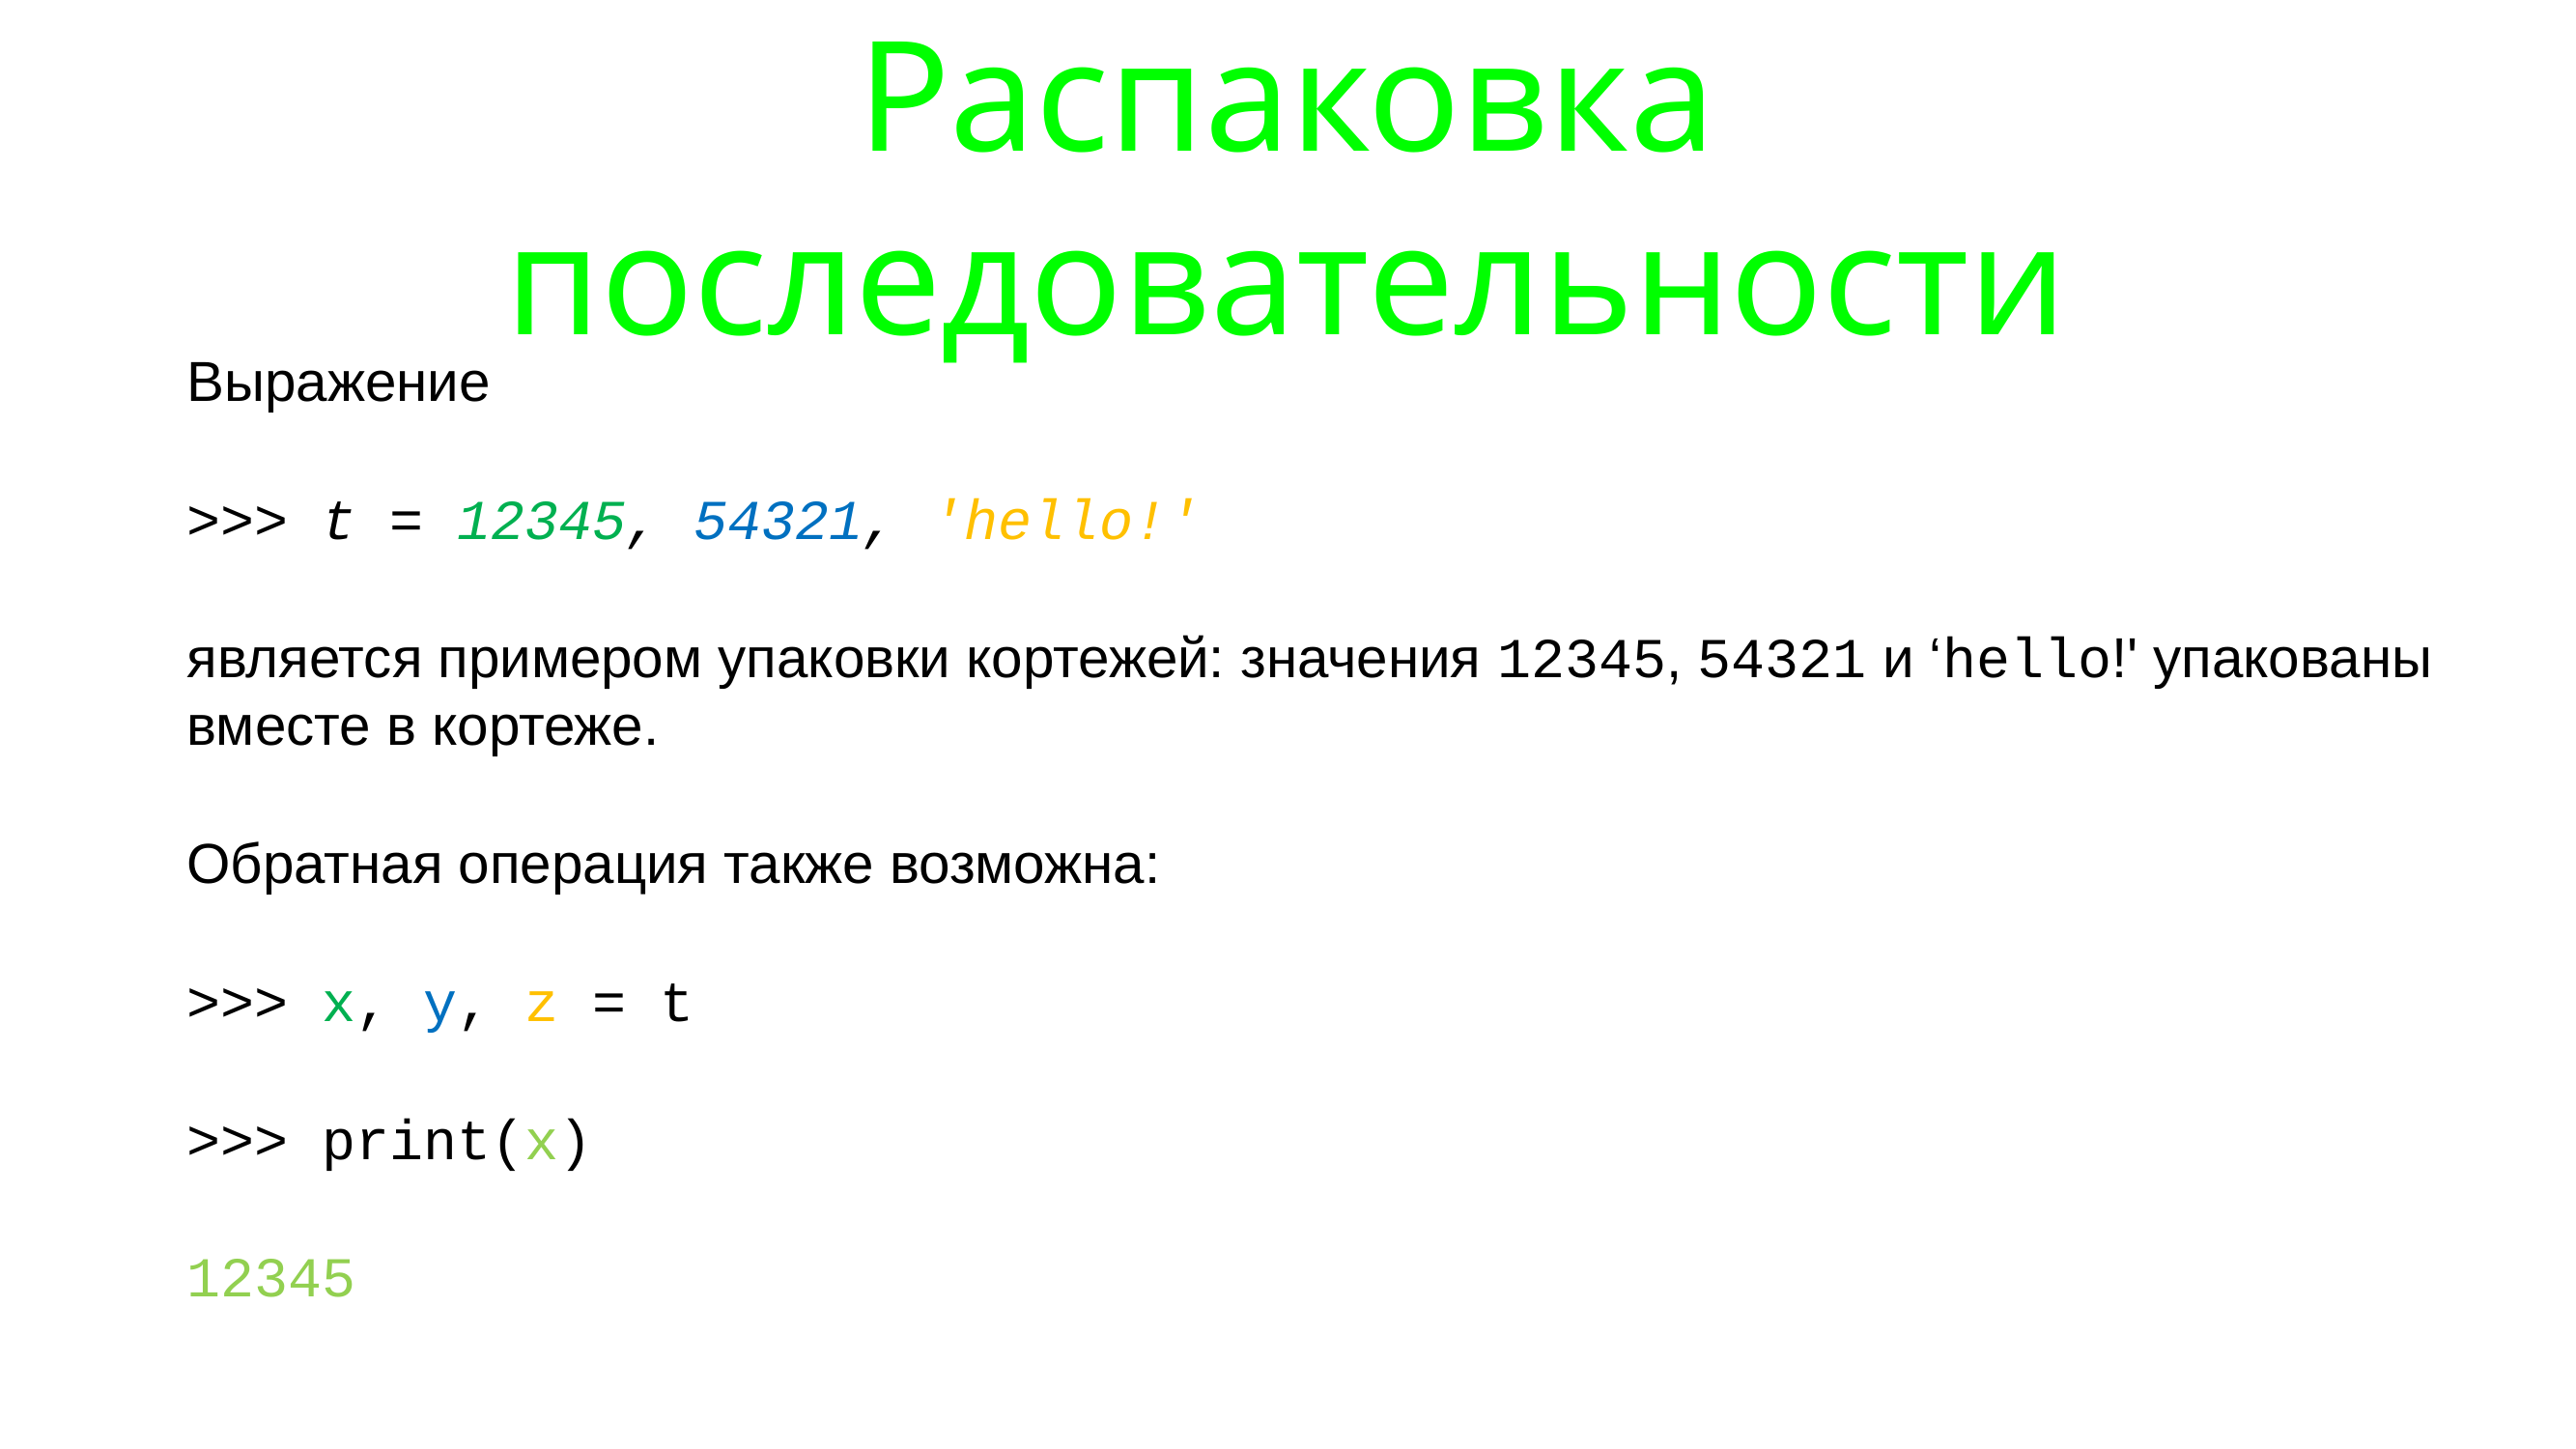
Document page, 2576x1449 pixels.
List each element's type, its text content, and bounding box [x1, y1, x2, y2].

list Выражение >>> t = 12345, 54321, 'hello!' является примером упаковки кортежей: значения 12345, 54321 и ‘hello!' упакованы вместе в кортеже. Обратная операция также возможна: >>> x, y, z = t >>> print(x) 12345 [68, 383, 2477, 1409]
title Распаковка последовательности [183, 0, 2391, 365]
